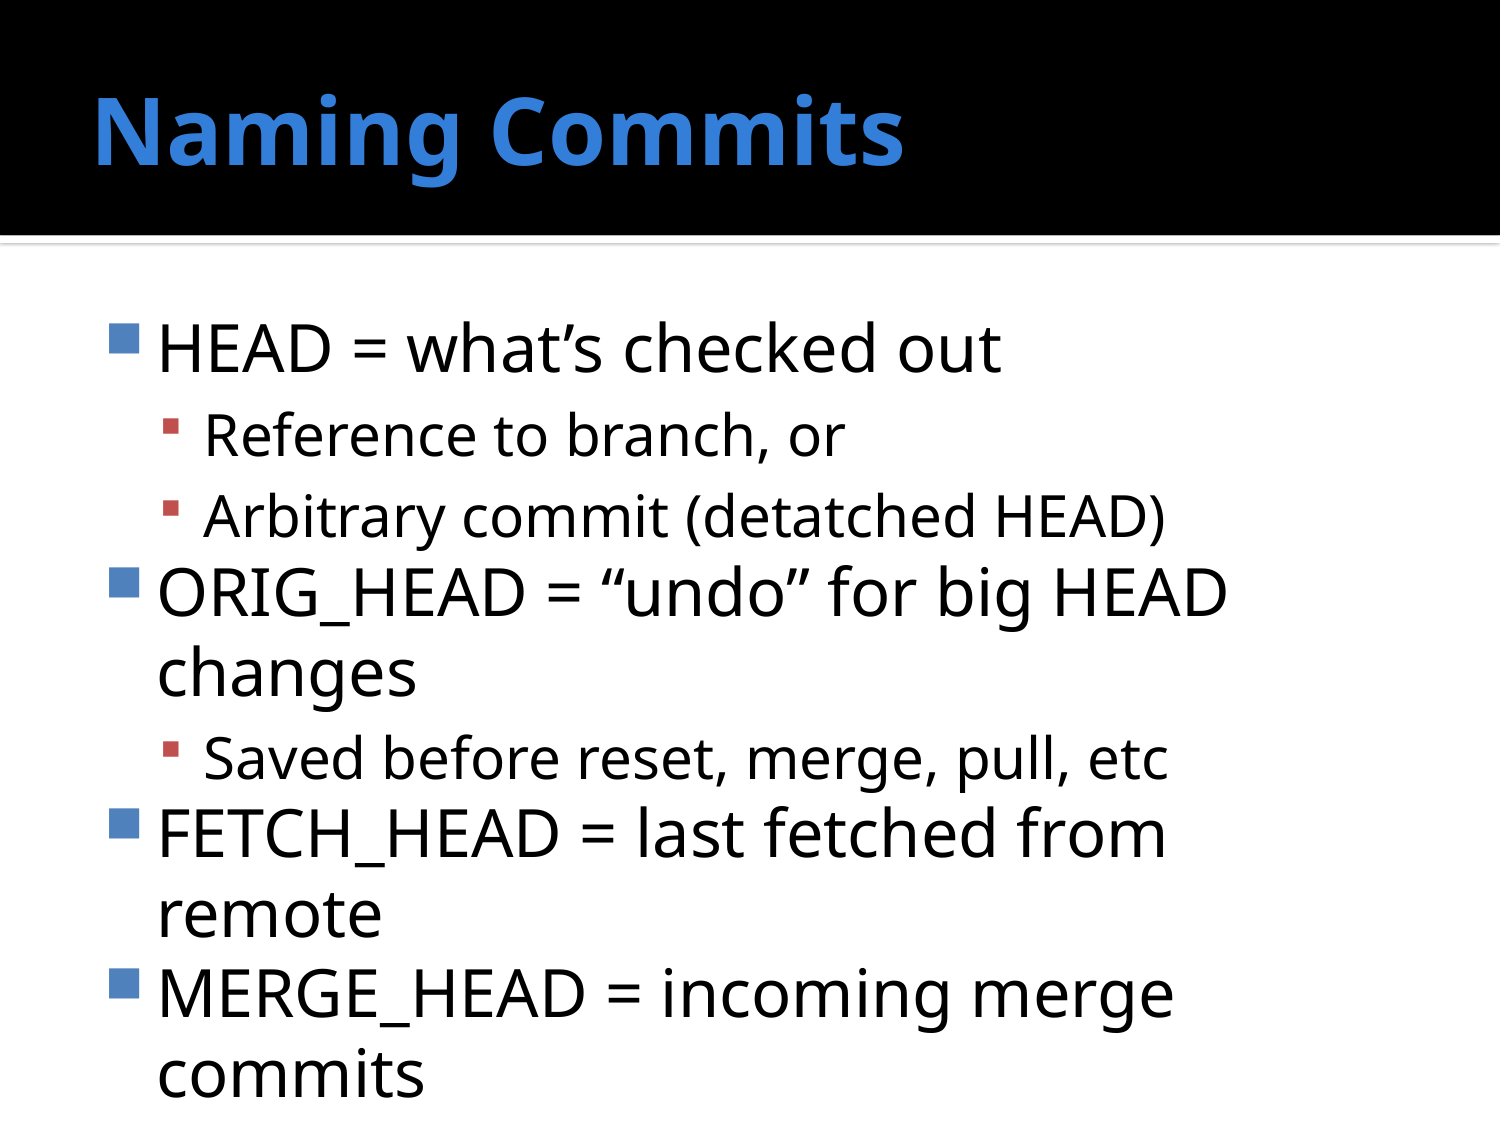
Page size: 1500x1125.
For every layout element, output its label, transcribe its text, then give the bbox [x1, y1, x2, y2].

title Naming Commits [75, 25, 1425, 231]
list HEAD = what’s checked out Reference to branch, or Arbitrary commit (detatched HEAD) ORIG_HEAD = “undo” for big HEAD changes Saved before reset, merge, pull, etc FETCH_HEAD = last fetched from remote MERGE_HEAD = incoming merge commits [75, 291, 1425, 1050]
